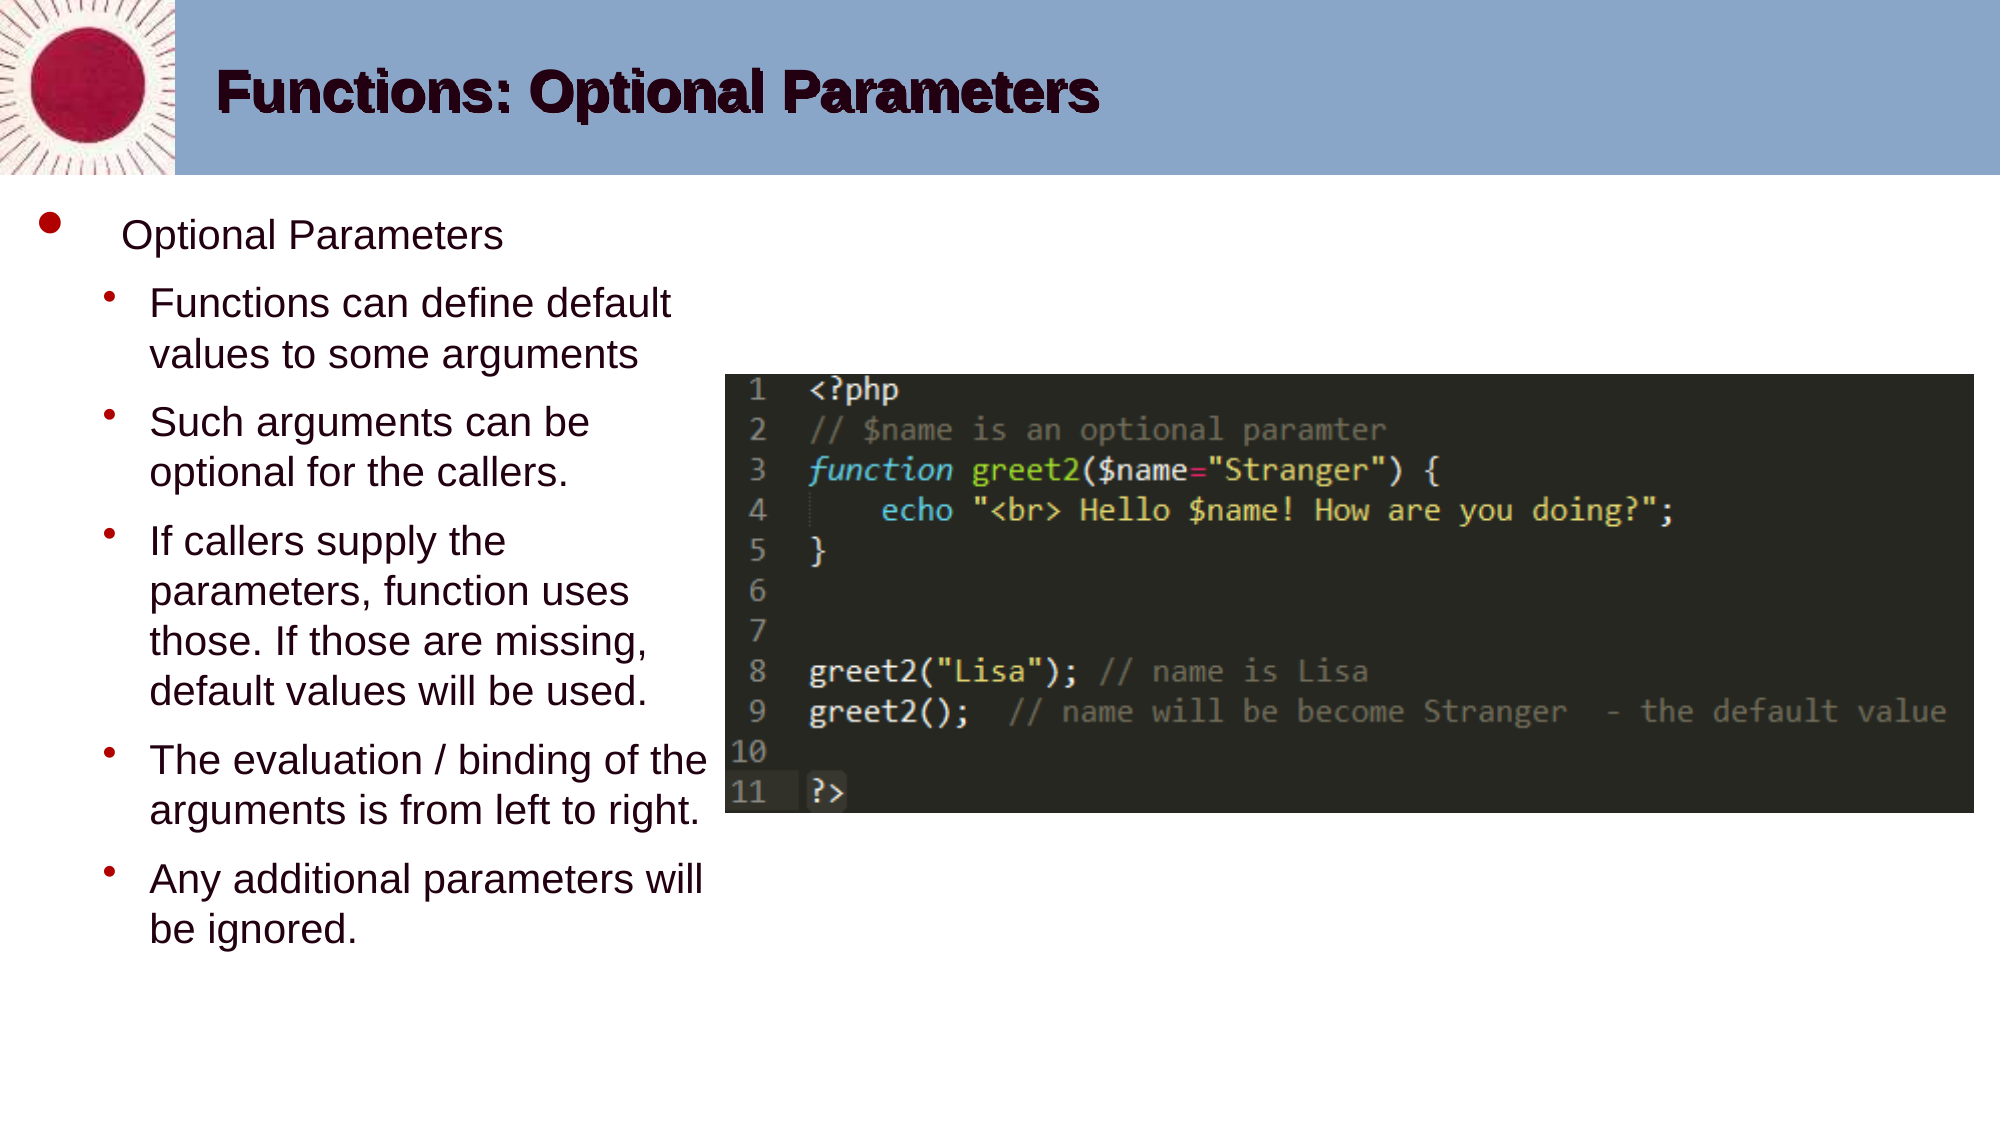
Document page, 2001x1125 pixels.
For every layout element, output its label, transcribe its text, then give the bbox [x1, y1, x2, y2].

picture [724, 374, 1974, 813]
picture [0, 0, 175, 175]
title Functions: Optional Parameters [199, 0, 2000, 176]
list Optional Parameters Functions can define default values to some arguments Such arguments can be optional for the callers. If callers supply the parameters, function uses those. If those are missing, default values will be used. The evaluation / binding of the arguments is from left to right. Any additional parameters will be ignored. [12, 199, 751, 1063]
